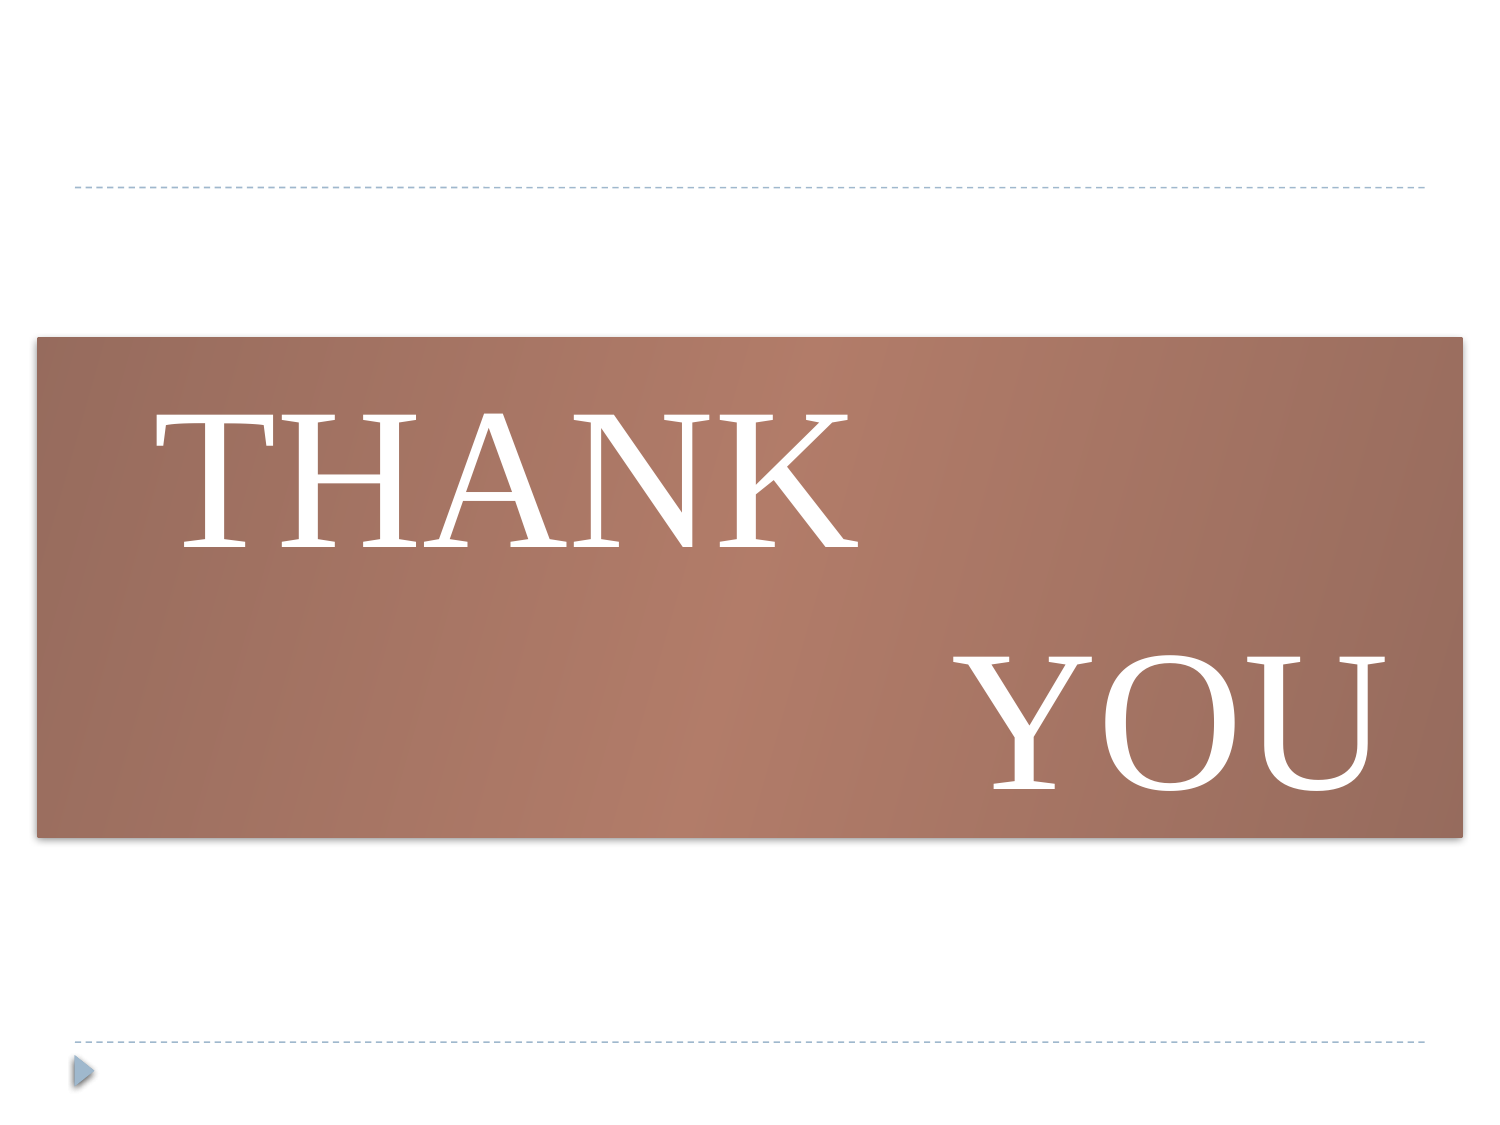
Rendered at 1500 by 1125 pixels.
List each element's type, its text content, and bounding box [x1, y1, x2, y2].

title THANK YOU [37, 337, 1463, 838]
